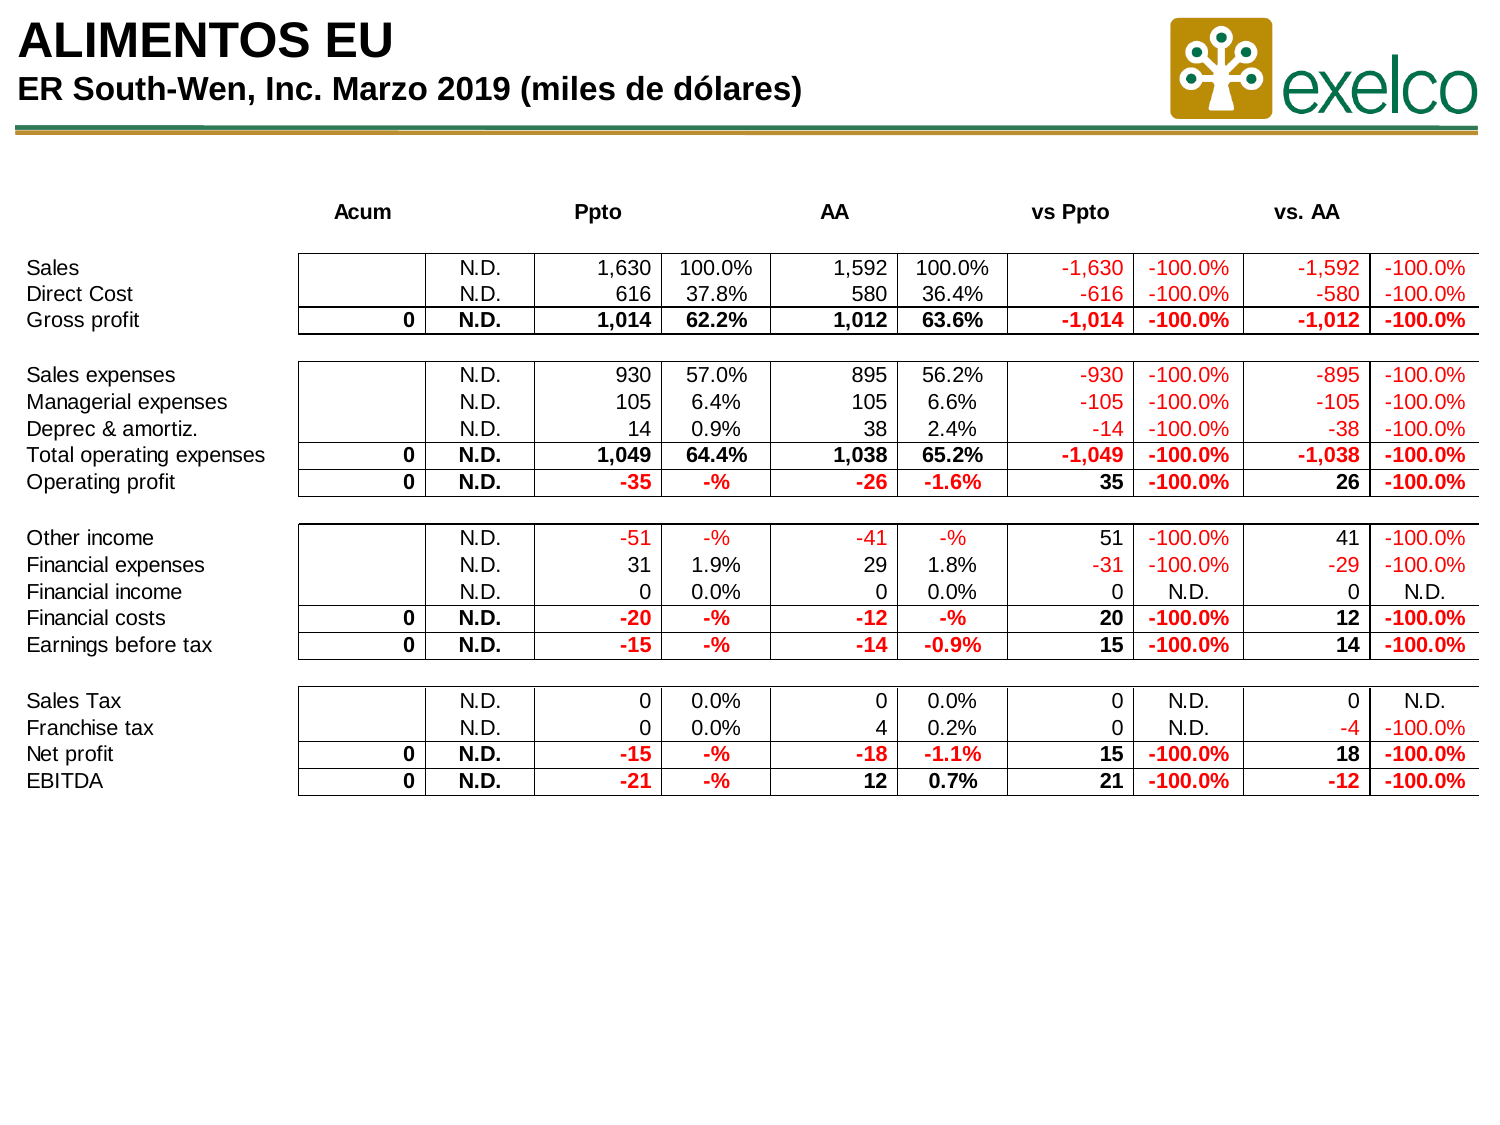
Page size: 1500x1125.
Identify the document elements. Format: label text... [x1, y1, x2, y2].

picture [21, 198, 1481, 797]
picture [1279, 51, 1480, 120]
picture [1167, 15, 1276, 120]
text_box ALIMENTOS EU ER South-Wen, Inc. Marzo 2019 (miles de dólares) [2, 0, 828, 115]
